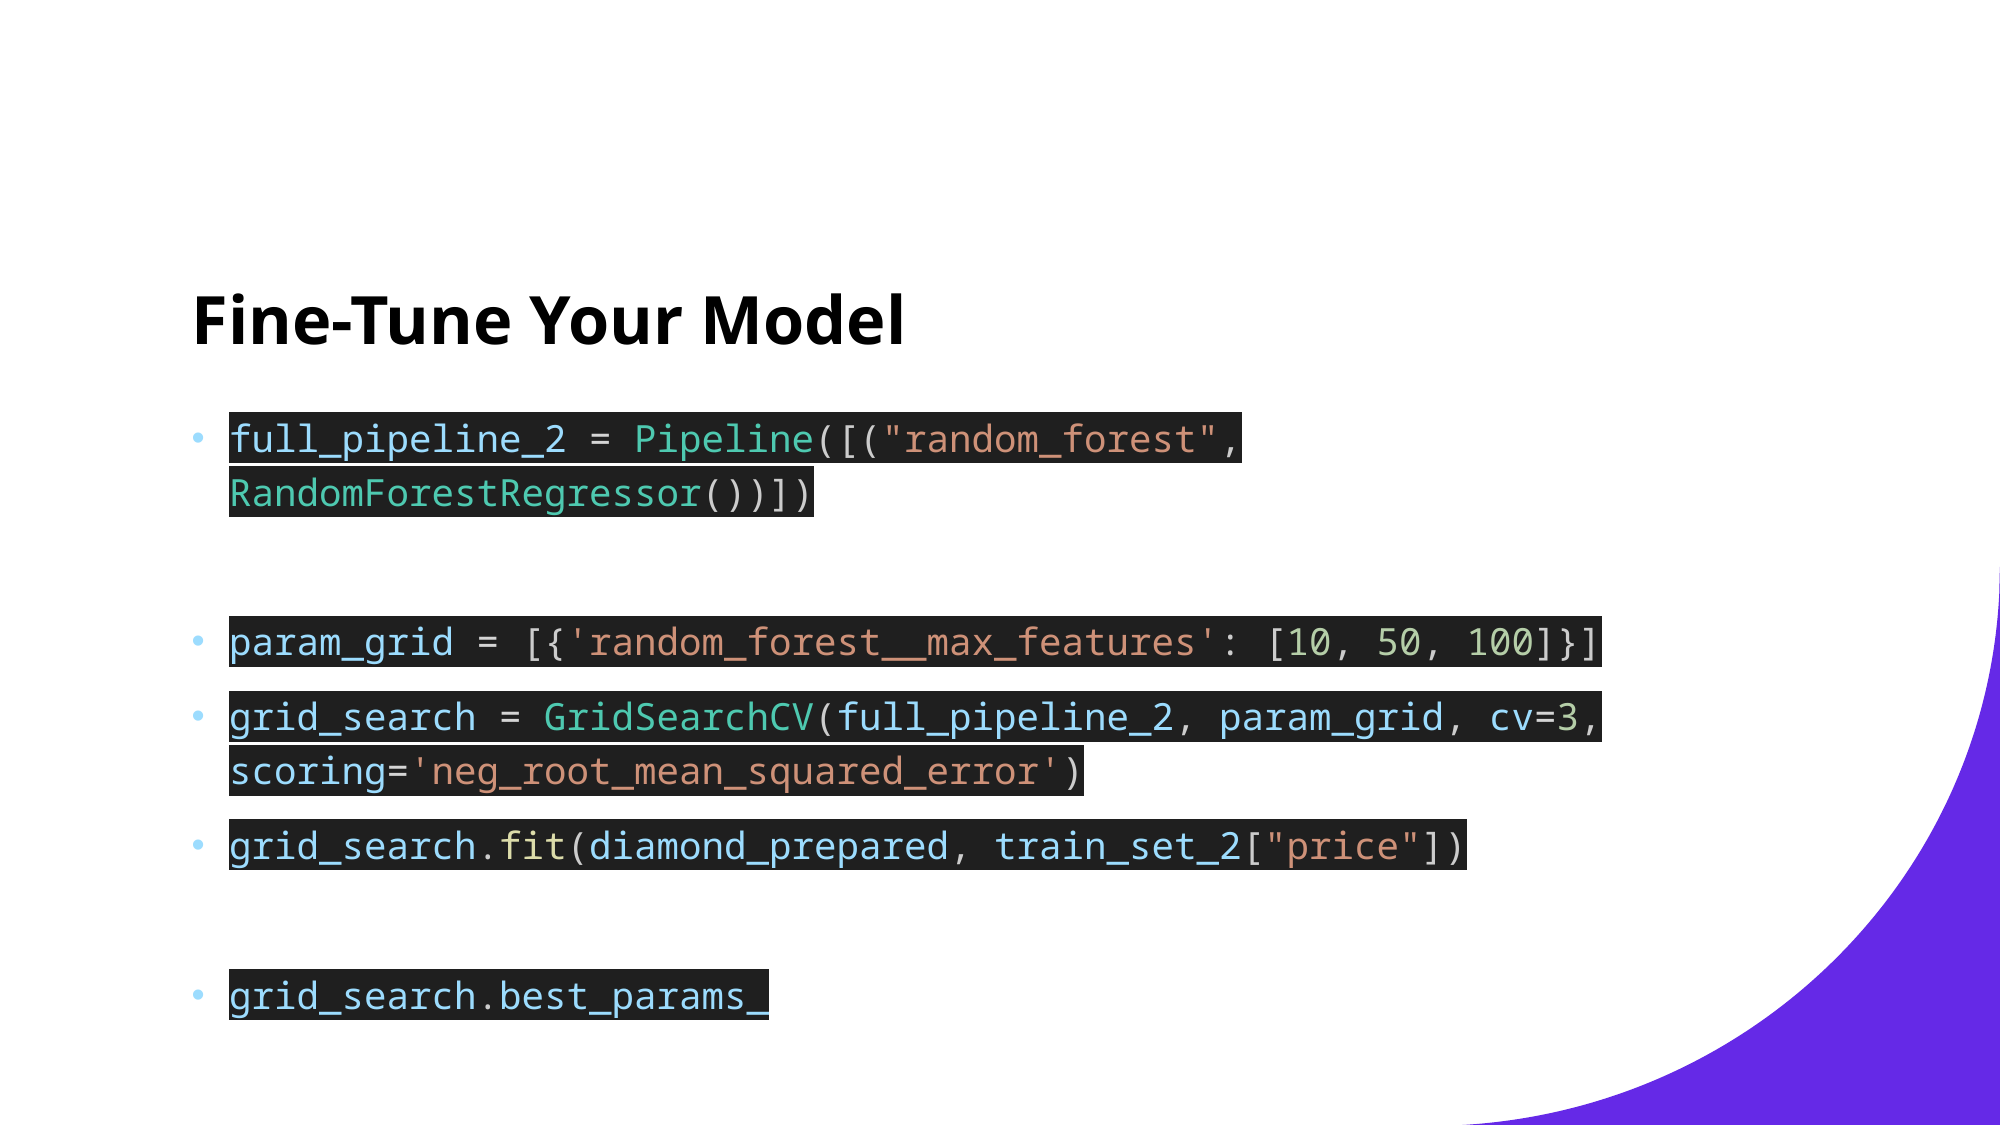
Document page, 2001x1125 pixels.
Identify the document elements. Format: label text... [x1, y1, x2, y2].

list full_pipeline_2 = Pipeline([("random_forest", RandomForestRegressor())]) param_grid = [{'random_forest__max_features': [10, 50, 100]}] grid_search = GridSearchCV(full_pipeline_2, param_grid, cv=3, scoring='neg_root_mean_squared_error') grid_search.fit(diamond_prepared, train_set_2["price"]) grid_search.best_params_ [176, 398, 1809, 975]
title Fine-Tune Your Model [176, 118, 1809, 366]
